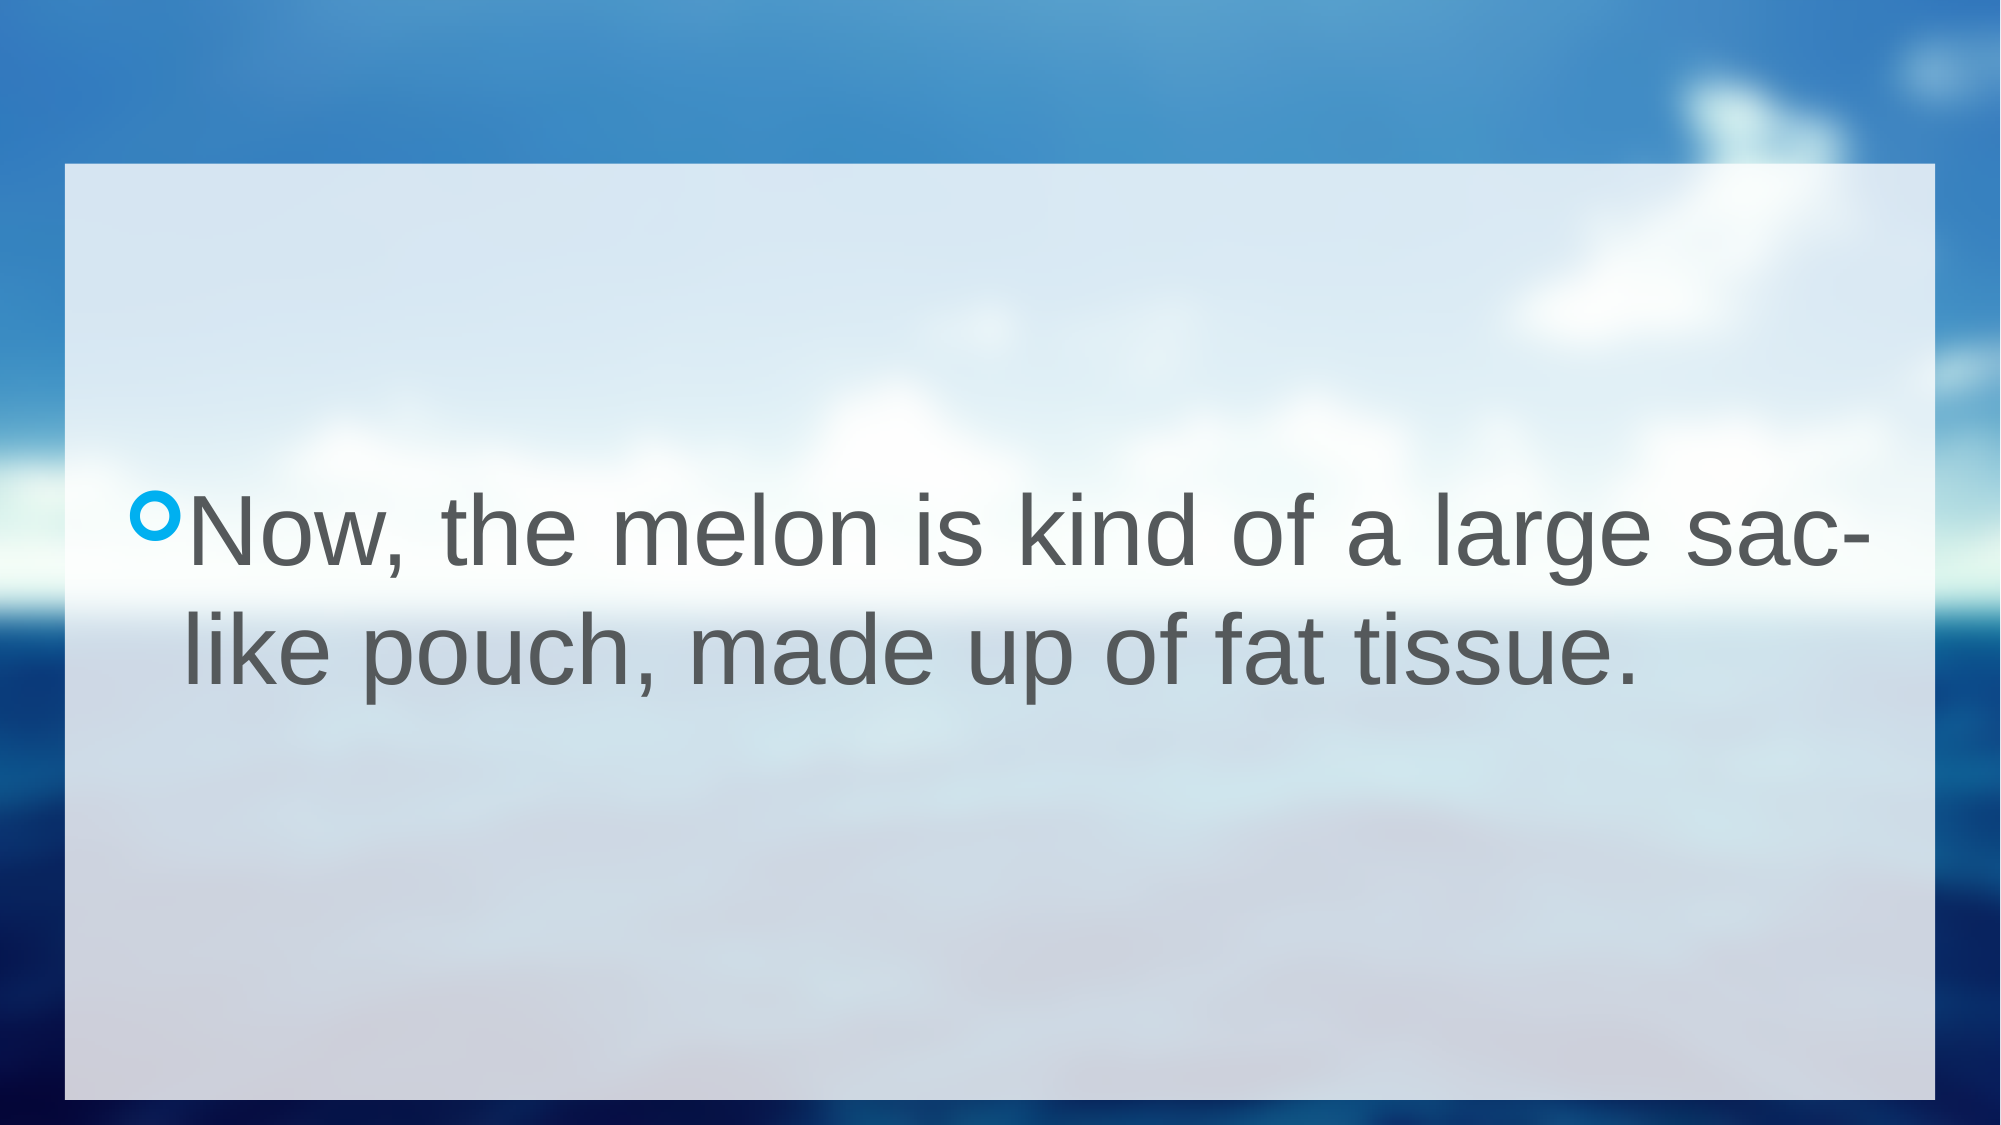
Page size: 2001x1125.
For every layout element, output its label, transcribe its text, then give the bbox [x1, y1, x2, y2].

list Now, the melon is kind of a large sac-like pouch, made up of fat tissue. [109, 168, 1891, 1003]
picture [0, 0, 2001, 1125]
